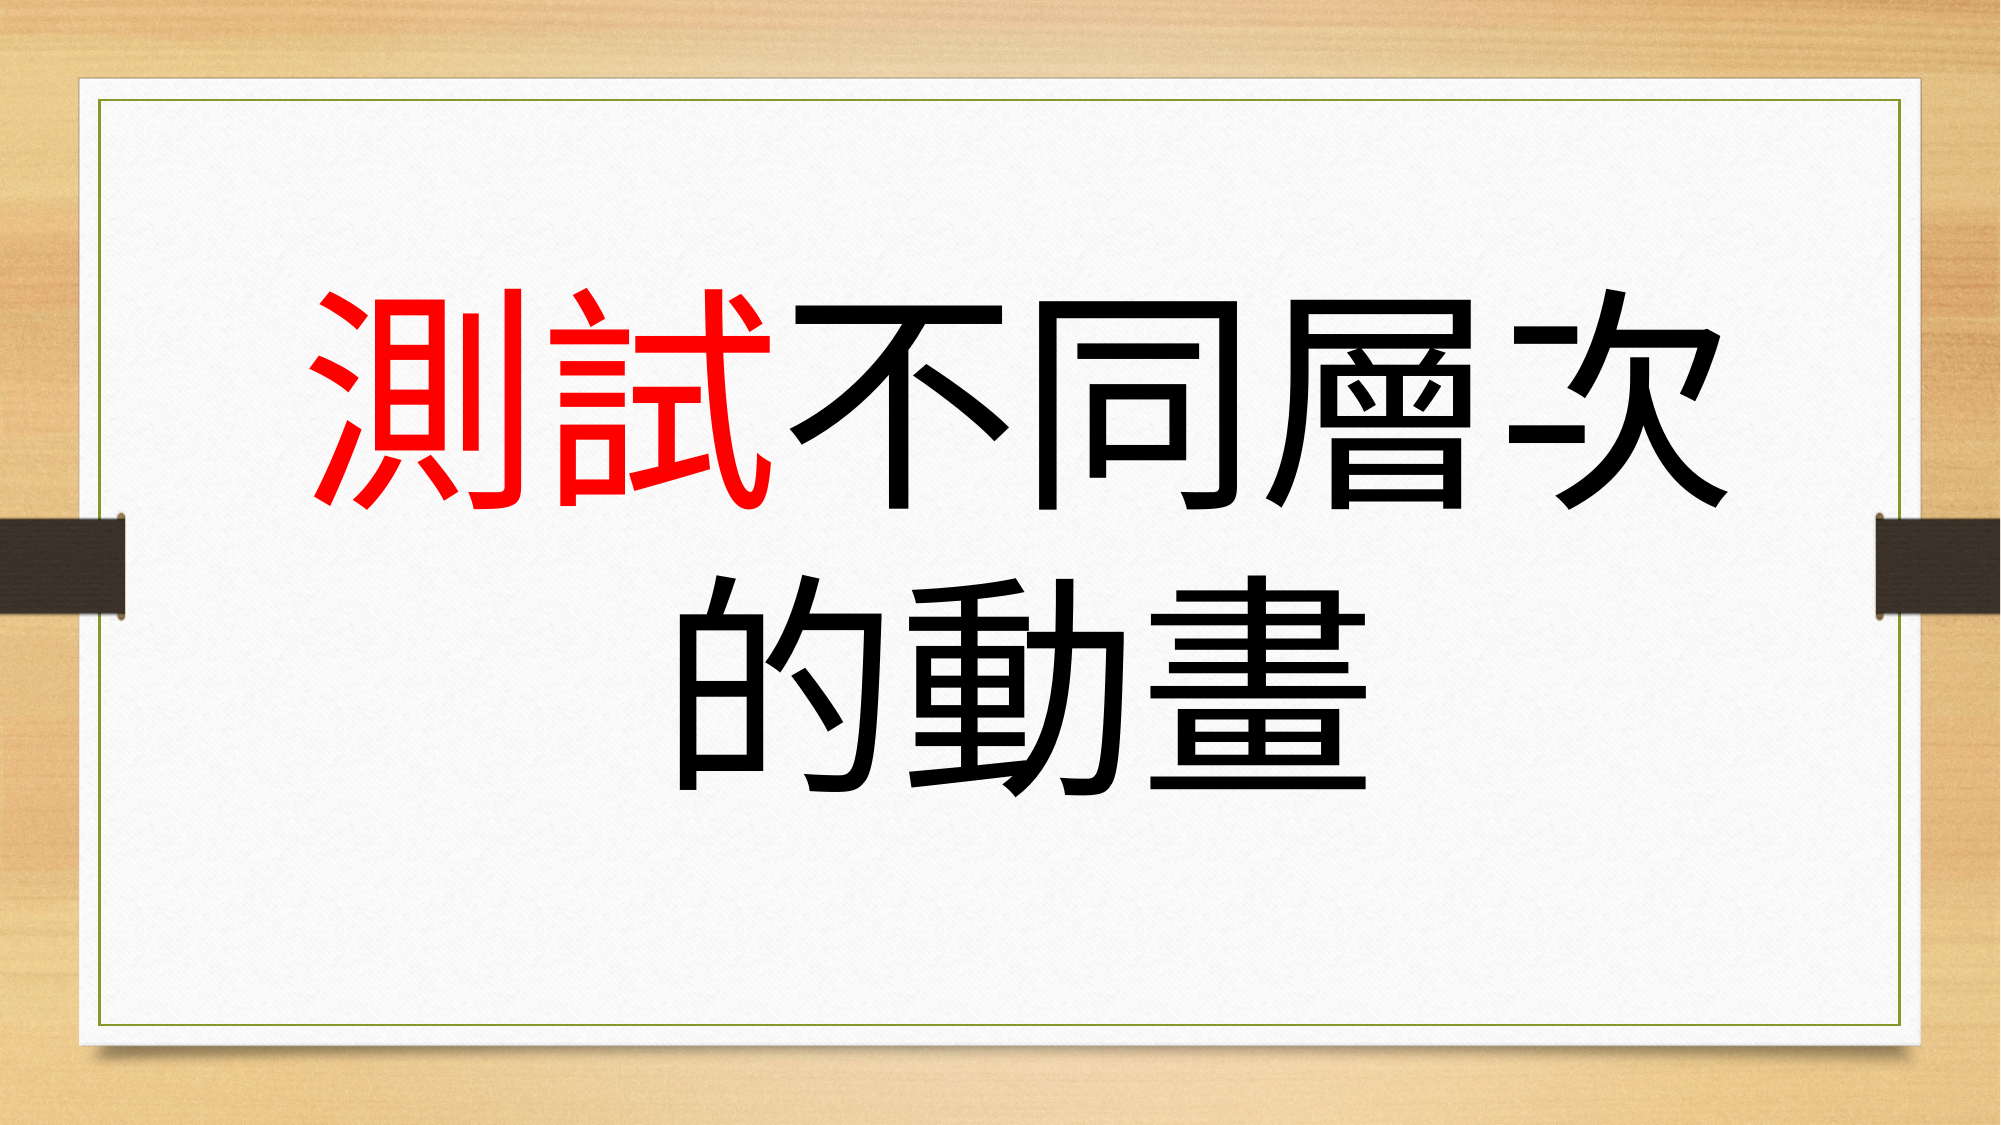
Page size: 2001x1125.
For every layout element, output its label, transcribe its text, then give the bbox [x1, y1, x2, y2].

title 測試不同層次 的動畫 [164, 121, 1874, 956]
picture [0, 0, 2001, 1125]
